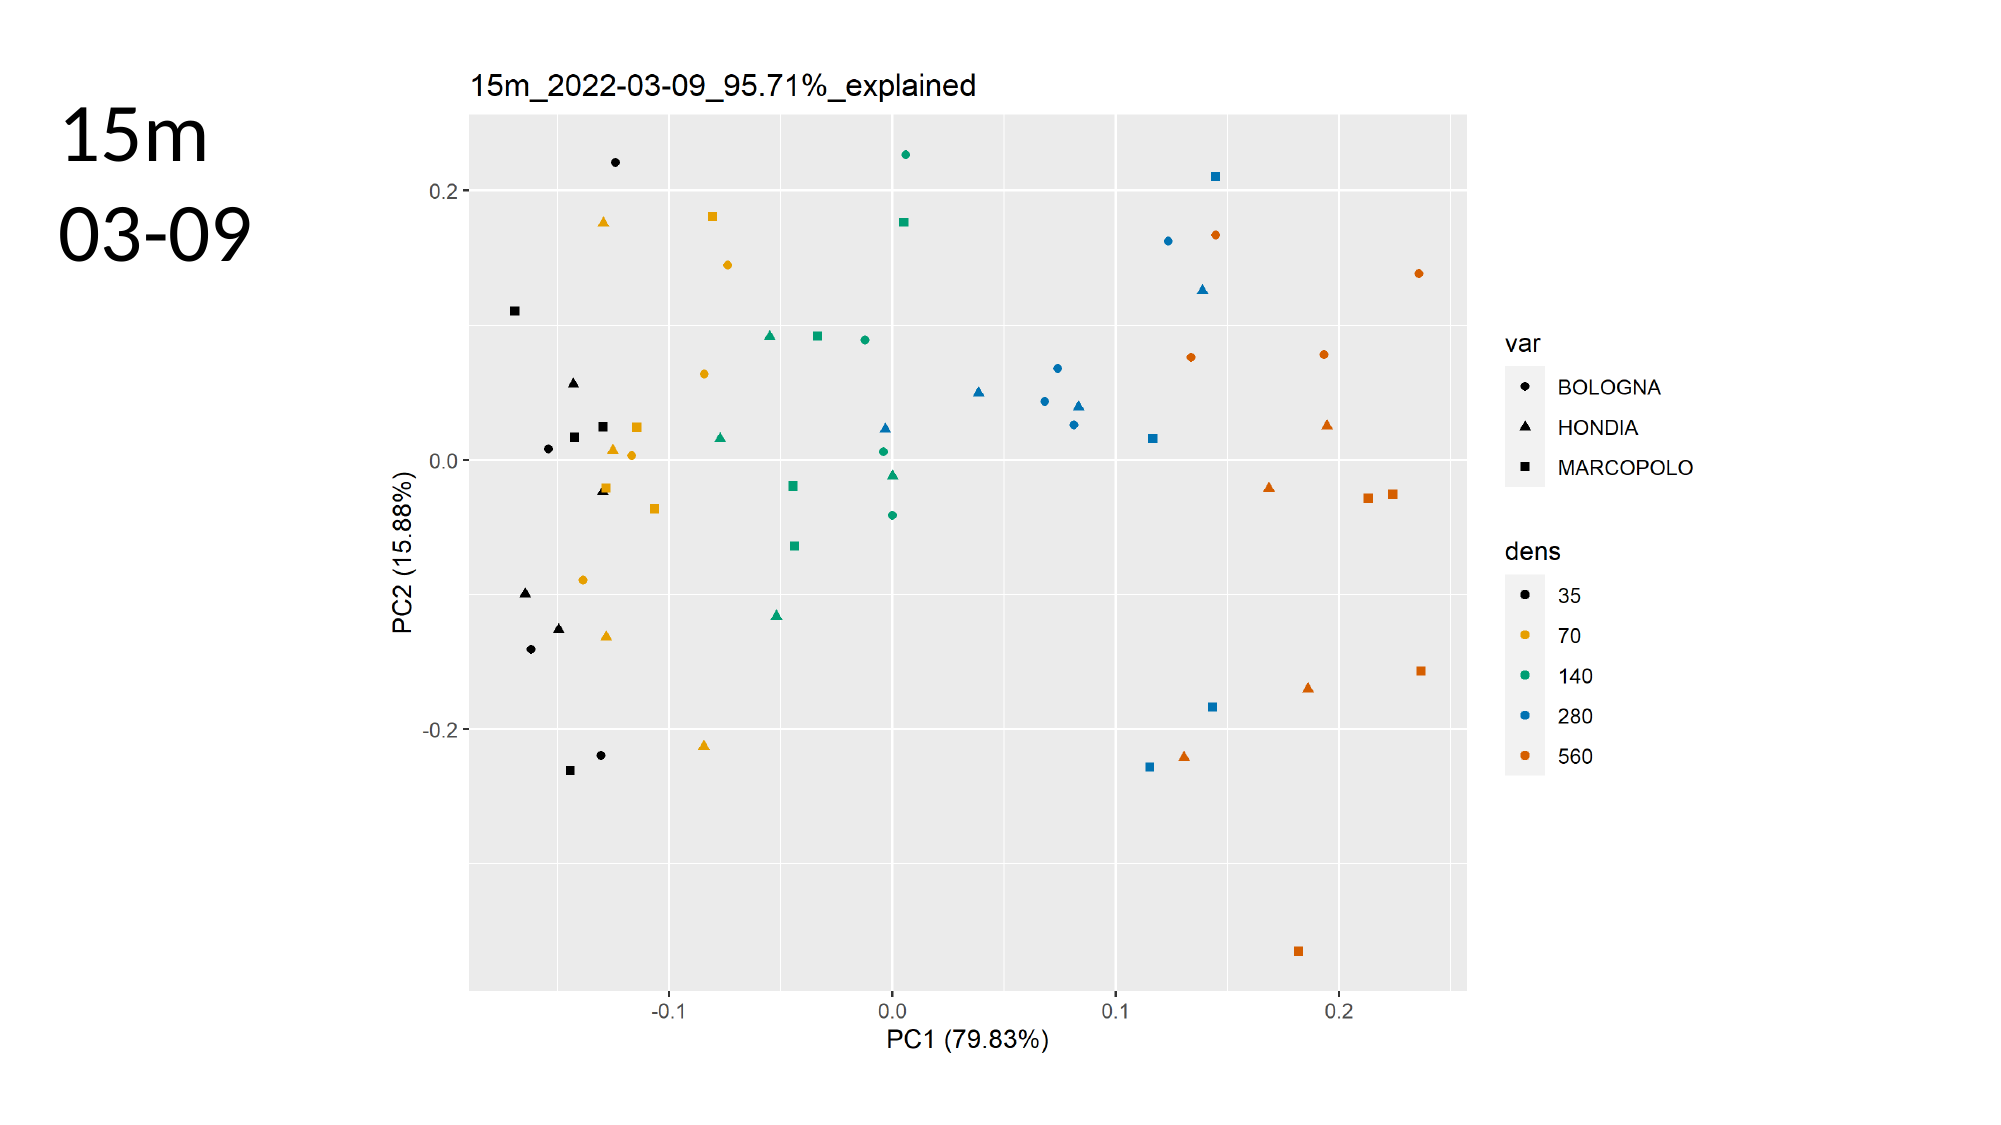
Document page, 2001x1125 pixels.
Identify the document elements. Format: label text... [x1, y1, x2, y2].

picture [379, 60, 1719, 1065]
text_box 15m 03-09 [43, 70, 345, 286]
